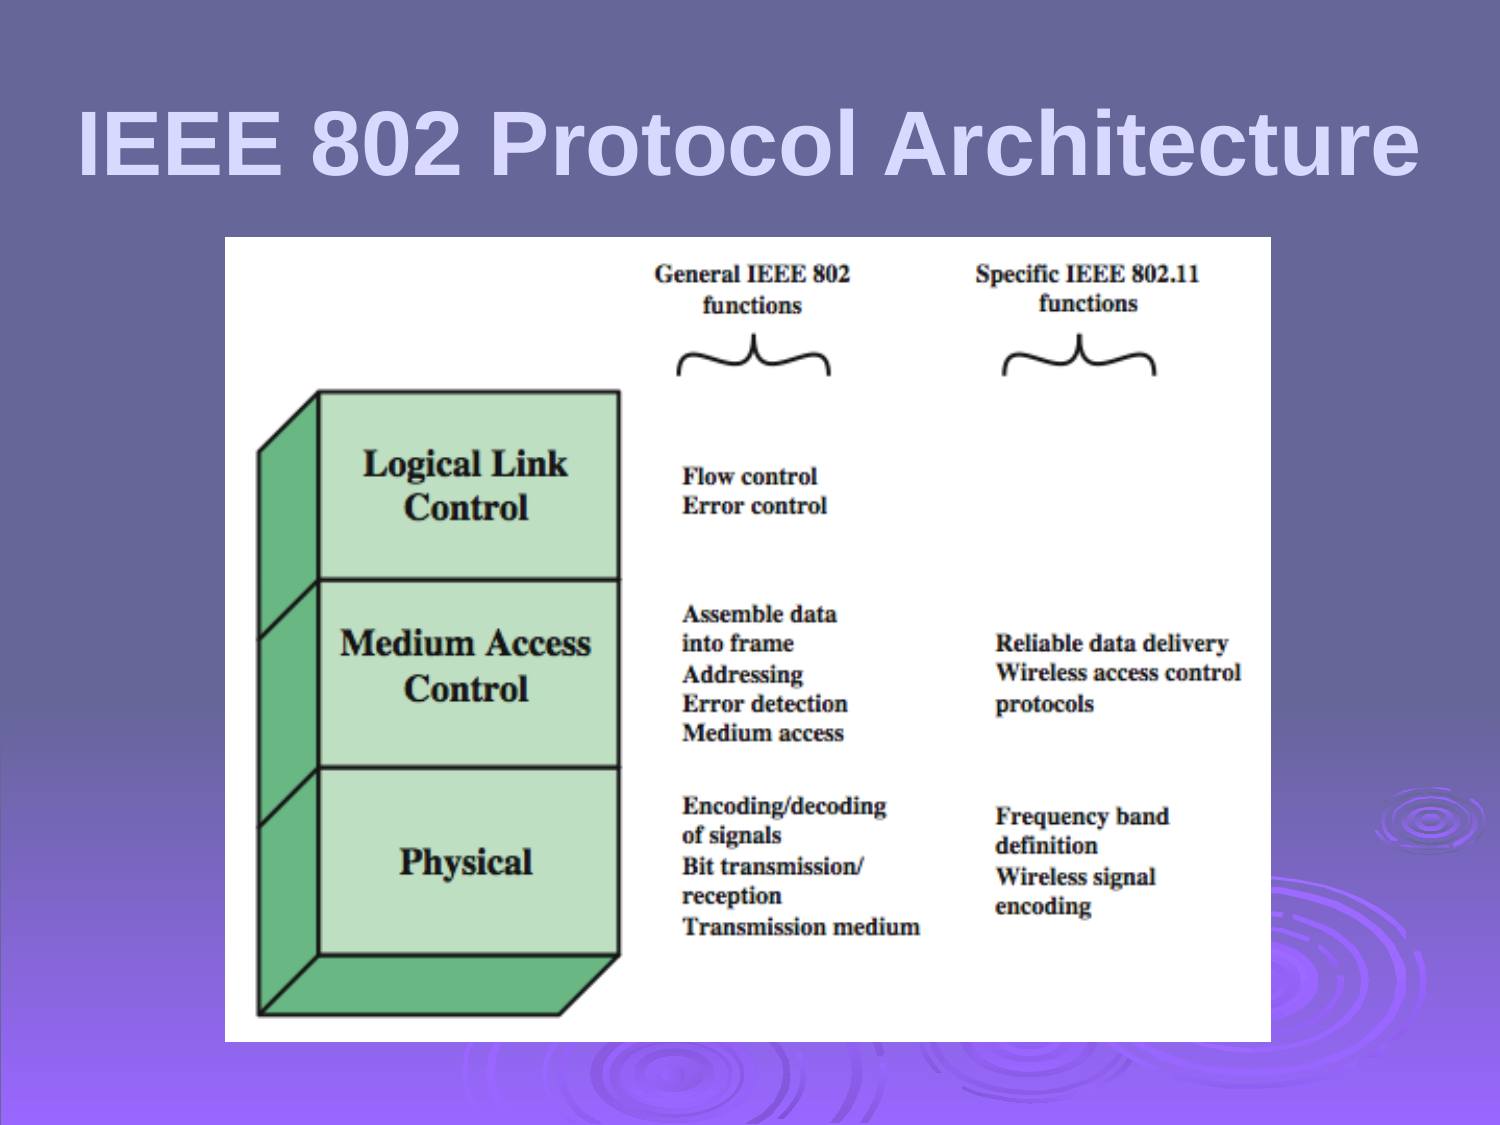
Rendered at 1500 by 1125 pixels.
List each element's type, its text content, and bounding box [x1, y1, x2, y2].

picture [224, 237, 1272, 1042]
title IEEE 802 Protocol Architecture [37, 45, 1463, 233]
